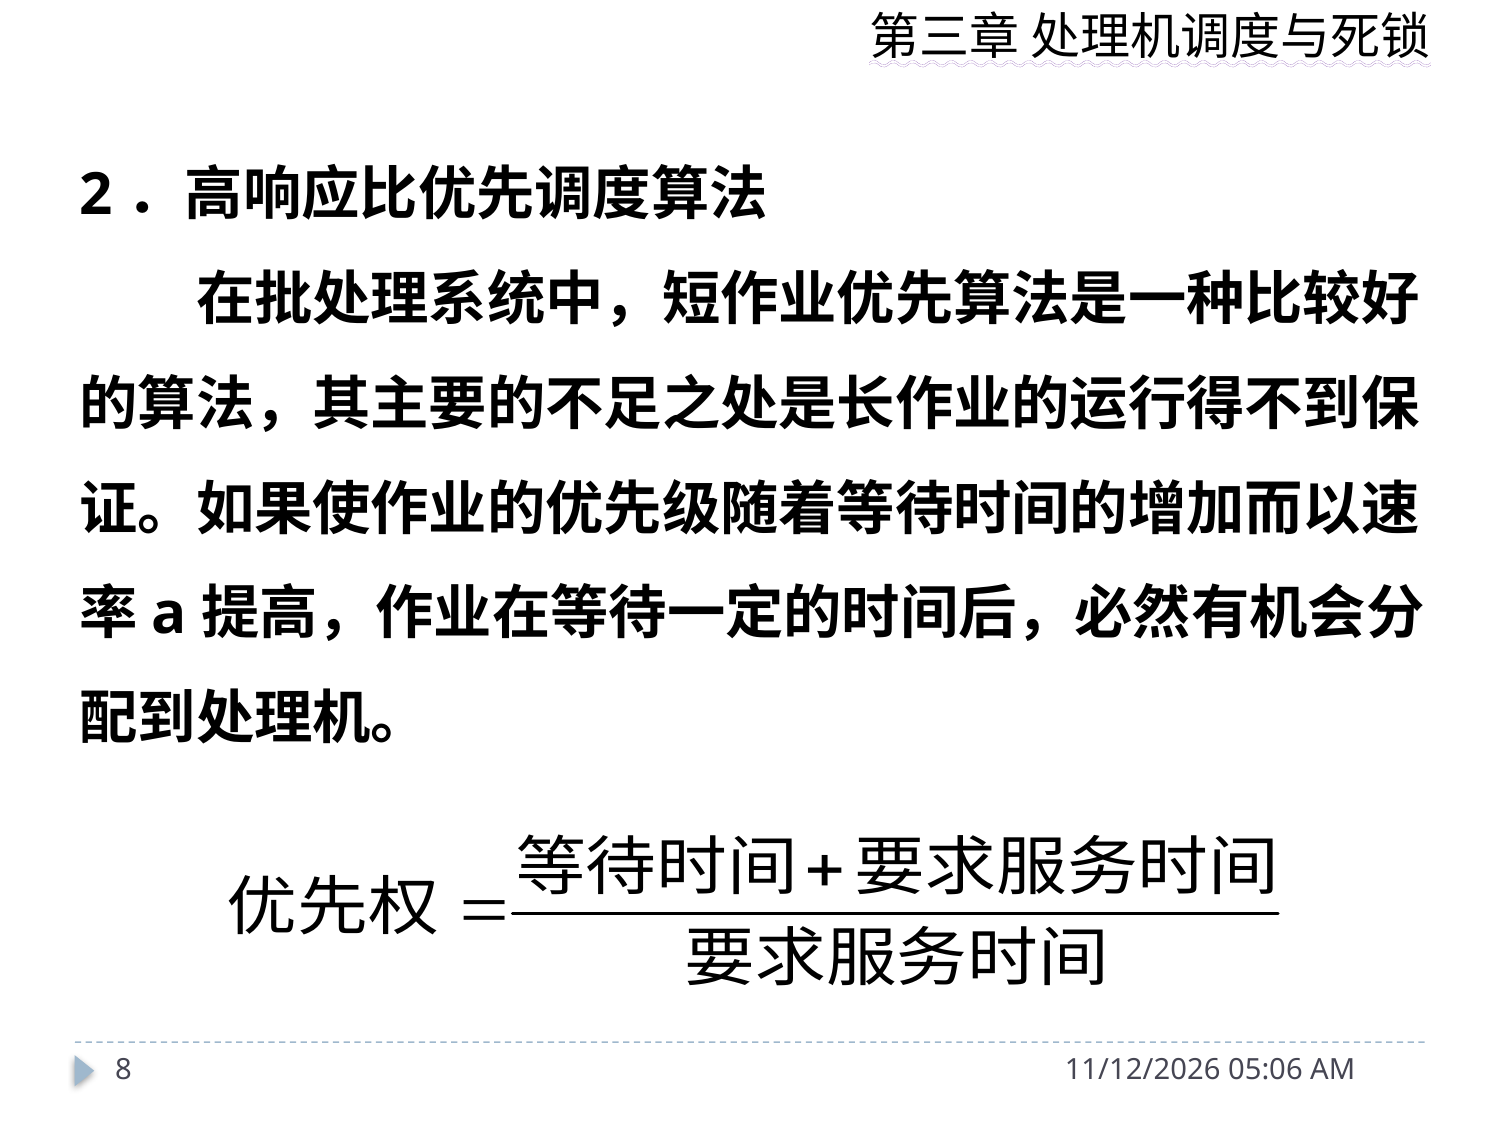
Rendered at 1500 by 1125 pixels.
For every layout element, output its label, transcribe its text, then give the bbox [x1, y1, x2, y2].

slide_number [1050, 1042, 1426, 1103]
list 2．高响应比优先调度算法 在批处理系统中，短作业优先算法是一种比较好的算法，其主要的不足之处是长作业的运行得不到保证。如果使作业的优先级随着等待时间的增加而以速率a提高，作业在等待一定的时间后，必然有机会分配到处理机。 [64, 113, 1447, 1000]
slide_number 8 [100, 1042, 426, 1103]
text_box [218, 822, 1293, 1000]
